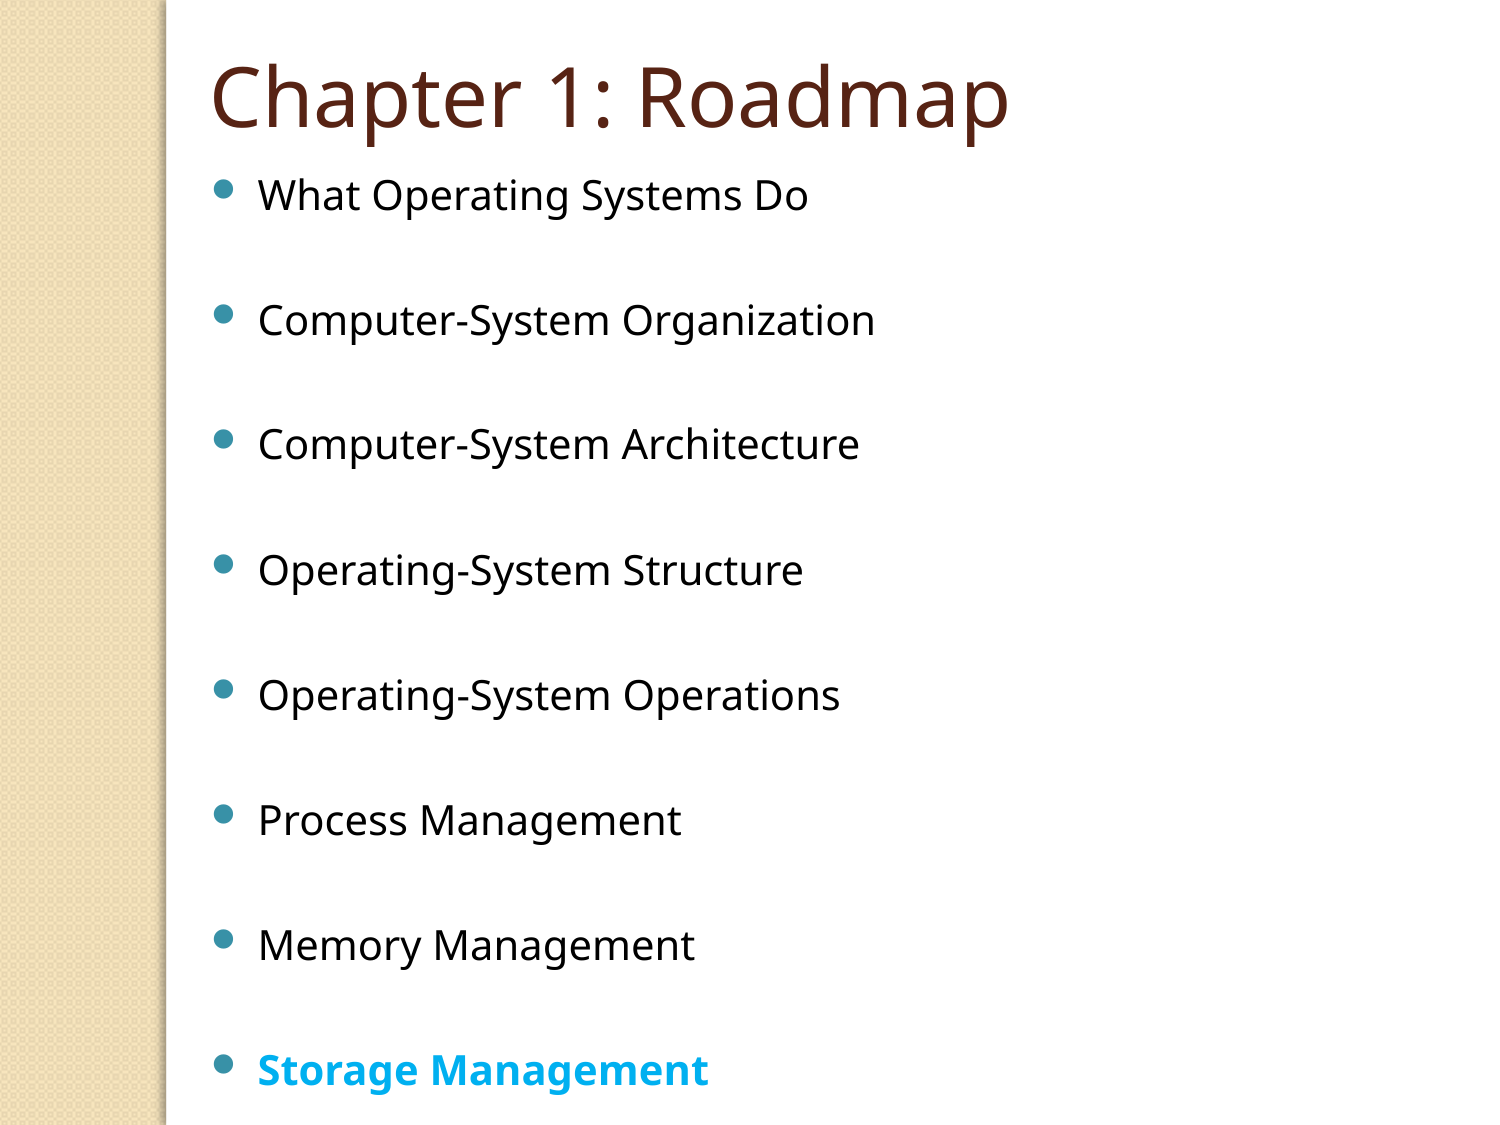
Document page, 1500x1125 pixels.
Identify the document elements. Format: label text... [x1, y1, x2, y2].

title Chapter 1: Roadmap [194, 0, 1425, 160]
list What Operating Systems Do Computer-System Organization Computer-System Architecture Operating-System Structure Operating-System Operations Process Management Memory Management Storage Management [183, 160, 1466, 1125]
